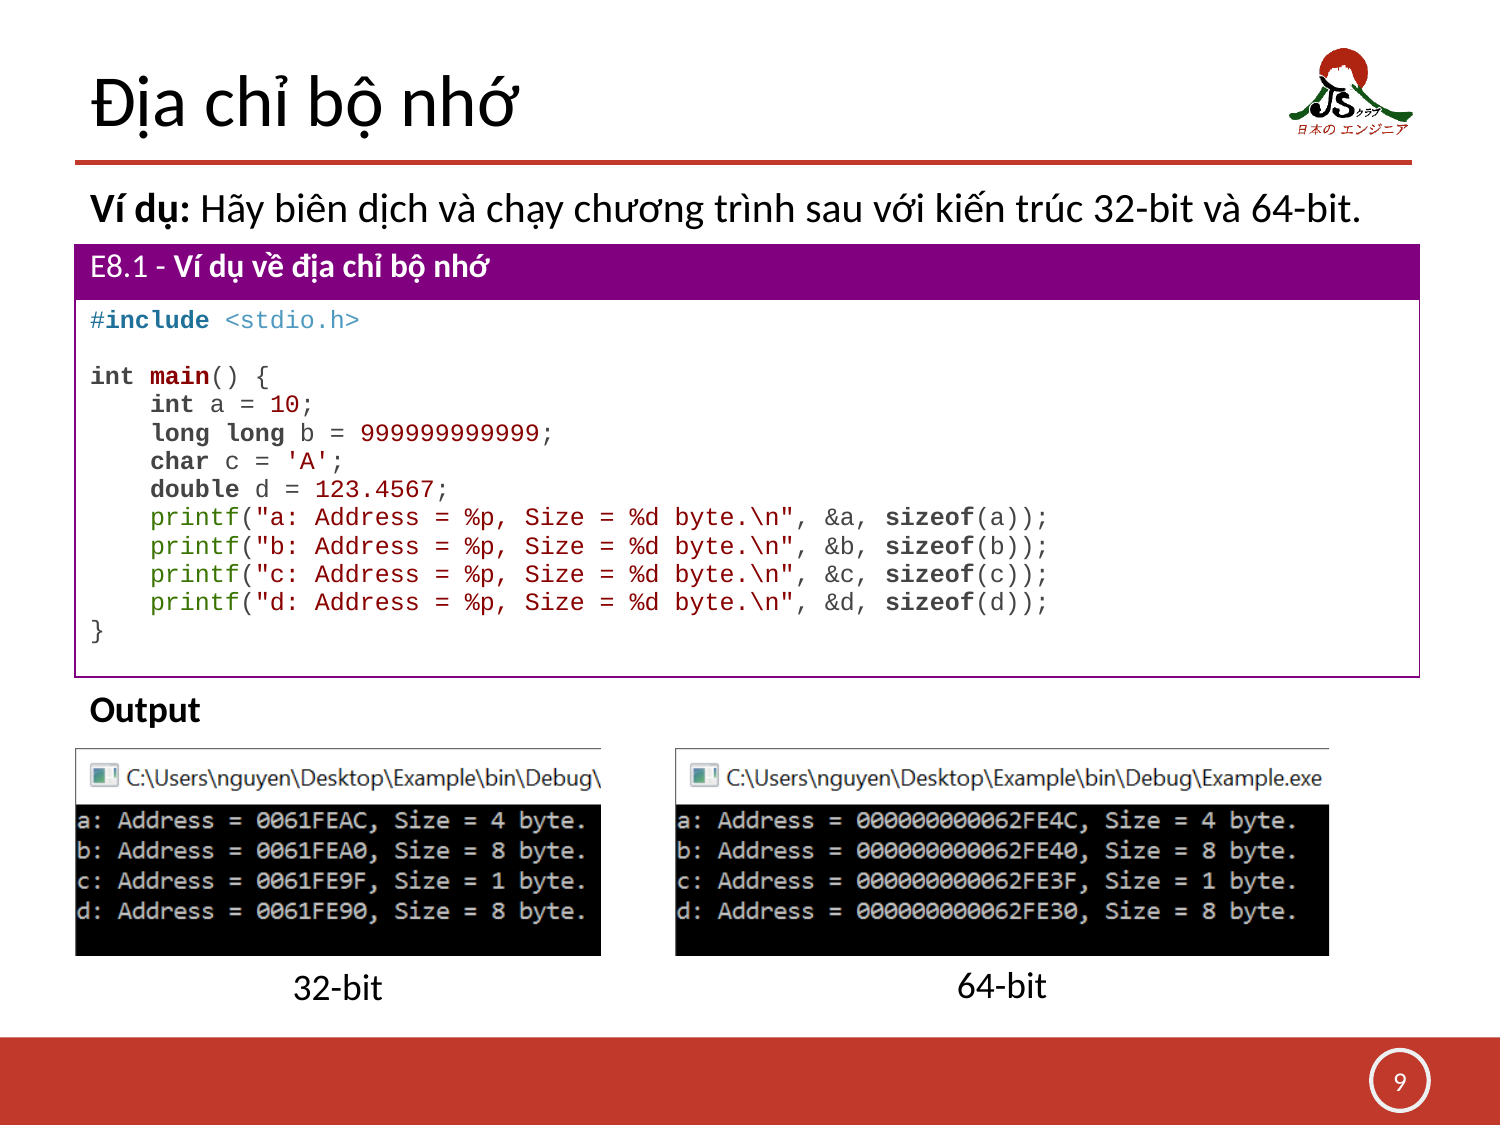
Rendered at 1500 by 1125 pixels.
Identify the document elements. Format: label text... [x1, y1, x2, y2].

table_header E8.1 - Ví dụ về địa chỉ bộ nhớ [76, 246, 1419, 300]
text_box Output [75, 677, 218, 738]
picture [1289, 48, 1413, 135]
title Địa chỉ bộ nhớ [75, 45, 1275, 149]
text_box 64-bit [875, 964, 1129, 1014]
table_cell #include <stdio.h> int main() { int a = 10; long long b = 999999999999; char c = 'A'; double d = 123.4567; printf("a: Address = %p, Size = %d byte.\n", &a, sizeof(a)); printf("b: Address = %p, Size = %d byte.\n", &b, sizeof(b)); printf("c: Address = %p, Size = %d byte.\n", &c, sizeof(c)); printf("d: Address = %p, Size = %d byte.\n", &d, sizeof(d)); } [76, 300, 1419, 676]
picture [674, 748, 1330, 956]
picture [74, 748, 601, 956]
list Ví dụ: Hãy biên dịch và chạy chương trình sau với kiến trúc 32-bit và 64-bit. [75, 173, 1420, 244]
text_box 32-bit [211, 964, 465, 1016]
